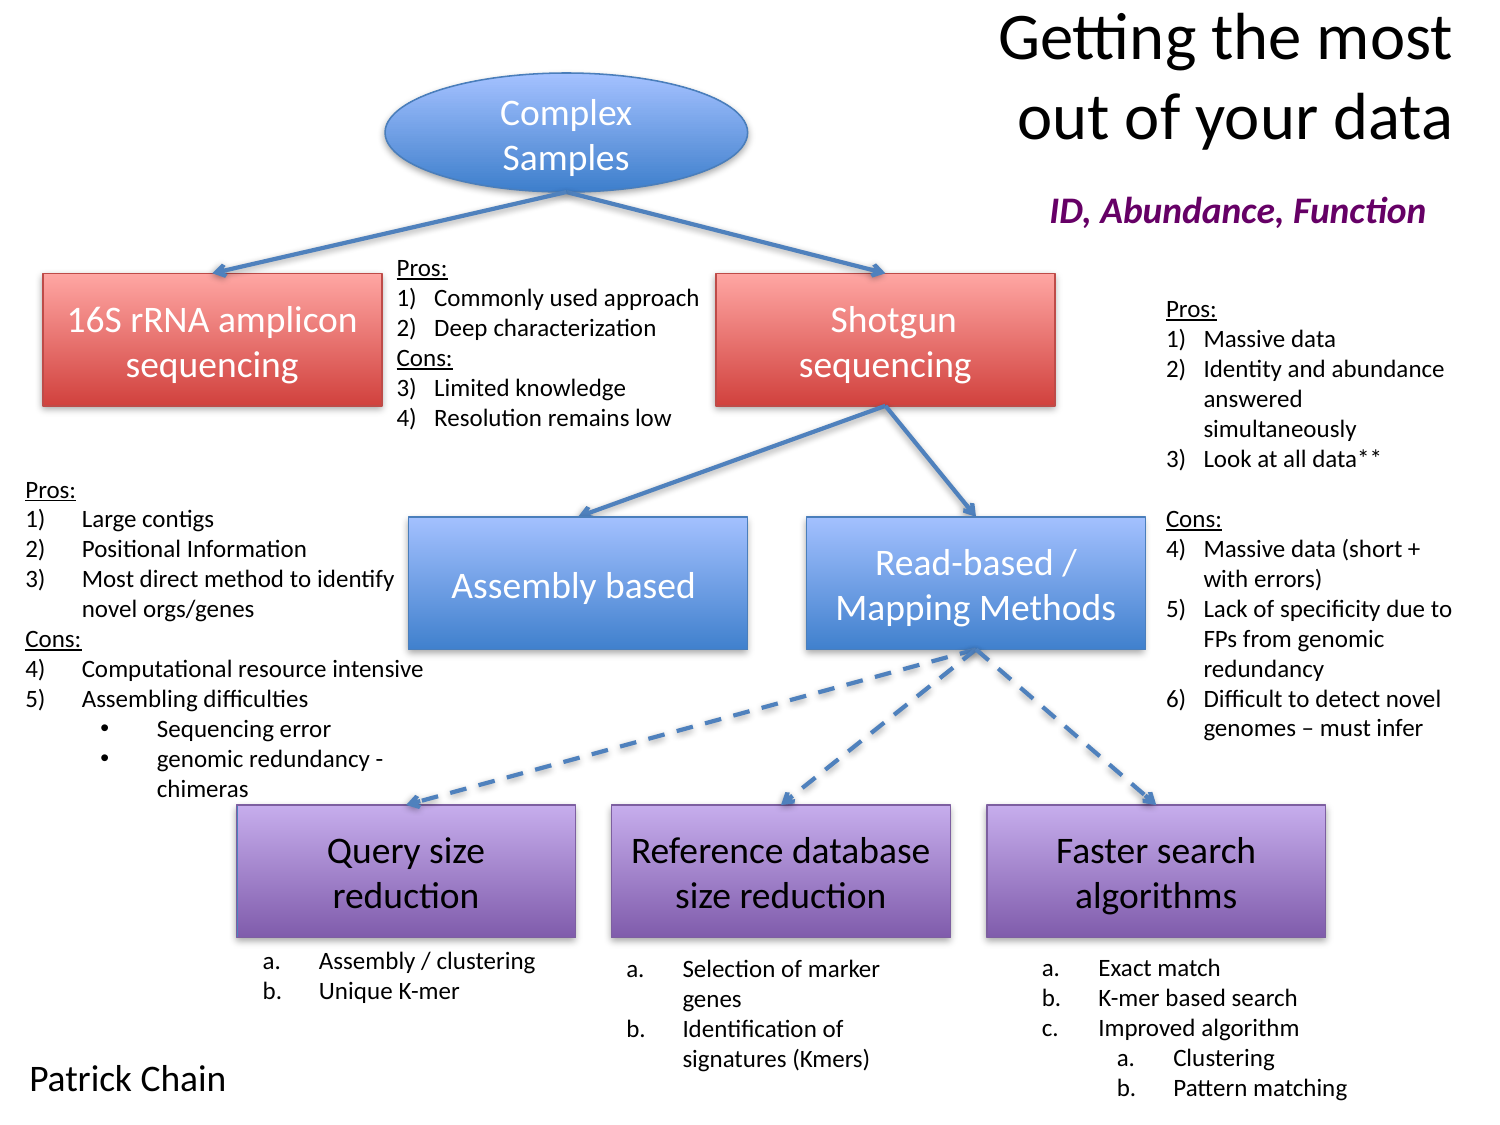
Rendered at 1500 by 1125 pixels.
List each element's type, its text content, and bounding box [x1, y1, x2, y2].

text_box ID, Abundance, Function [1034, 178, 1442, 239]
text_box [567, 191, 886, 274]
text_box 16S rRNA amplicon sequencing [42, 273, 210, 283]
text_box Shotgun sequencing [887, 273, 1056, 283]
title Getting the most out of your data [950, 33, 1469, 113]
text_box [212, 191, 567, 274]
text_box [10, 285, 1469, 815]
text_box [236, 649, 1365, 1112]
text_box Patrick Chain [14, 1046, 231, 1107]
text_box Complex Samples [384, 72, 749, 190]
